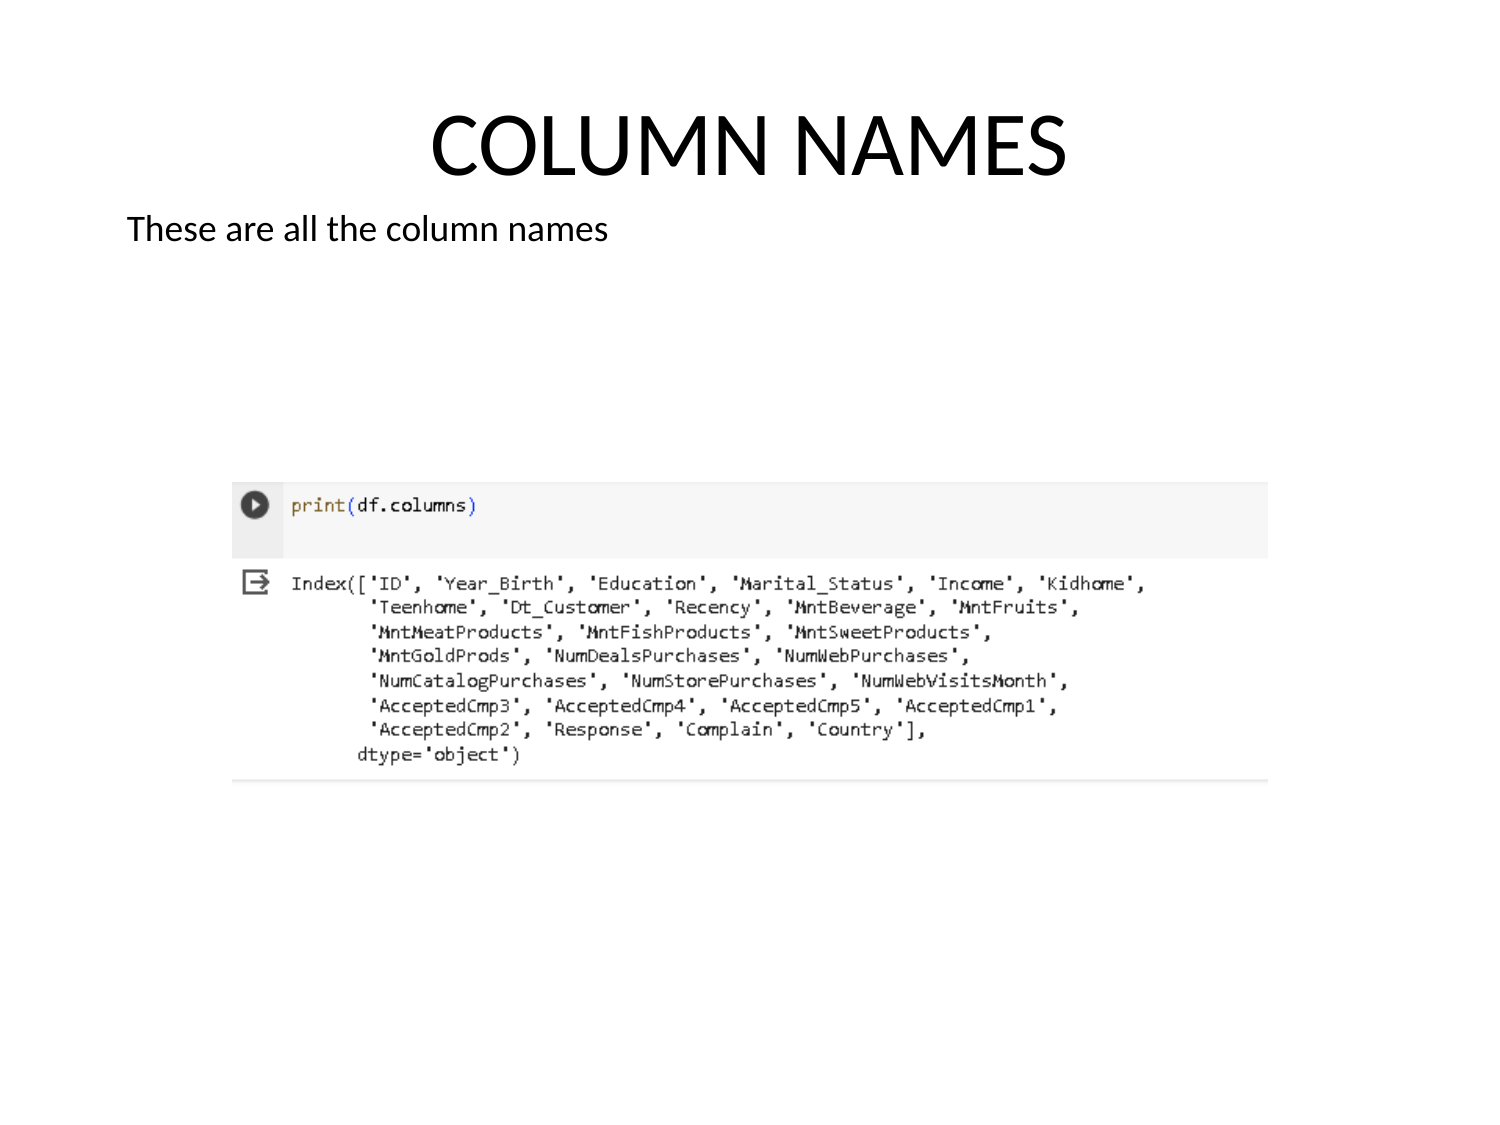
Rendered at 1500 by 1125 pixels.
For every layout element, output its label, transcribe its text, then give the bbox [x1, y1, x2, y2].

text_box These are all the column names [112, 196, 1128, 256]
title COLUMN NAMES [75, 45, 1425, 233]
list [232, 481, 1268, 786]
